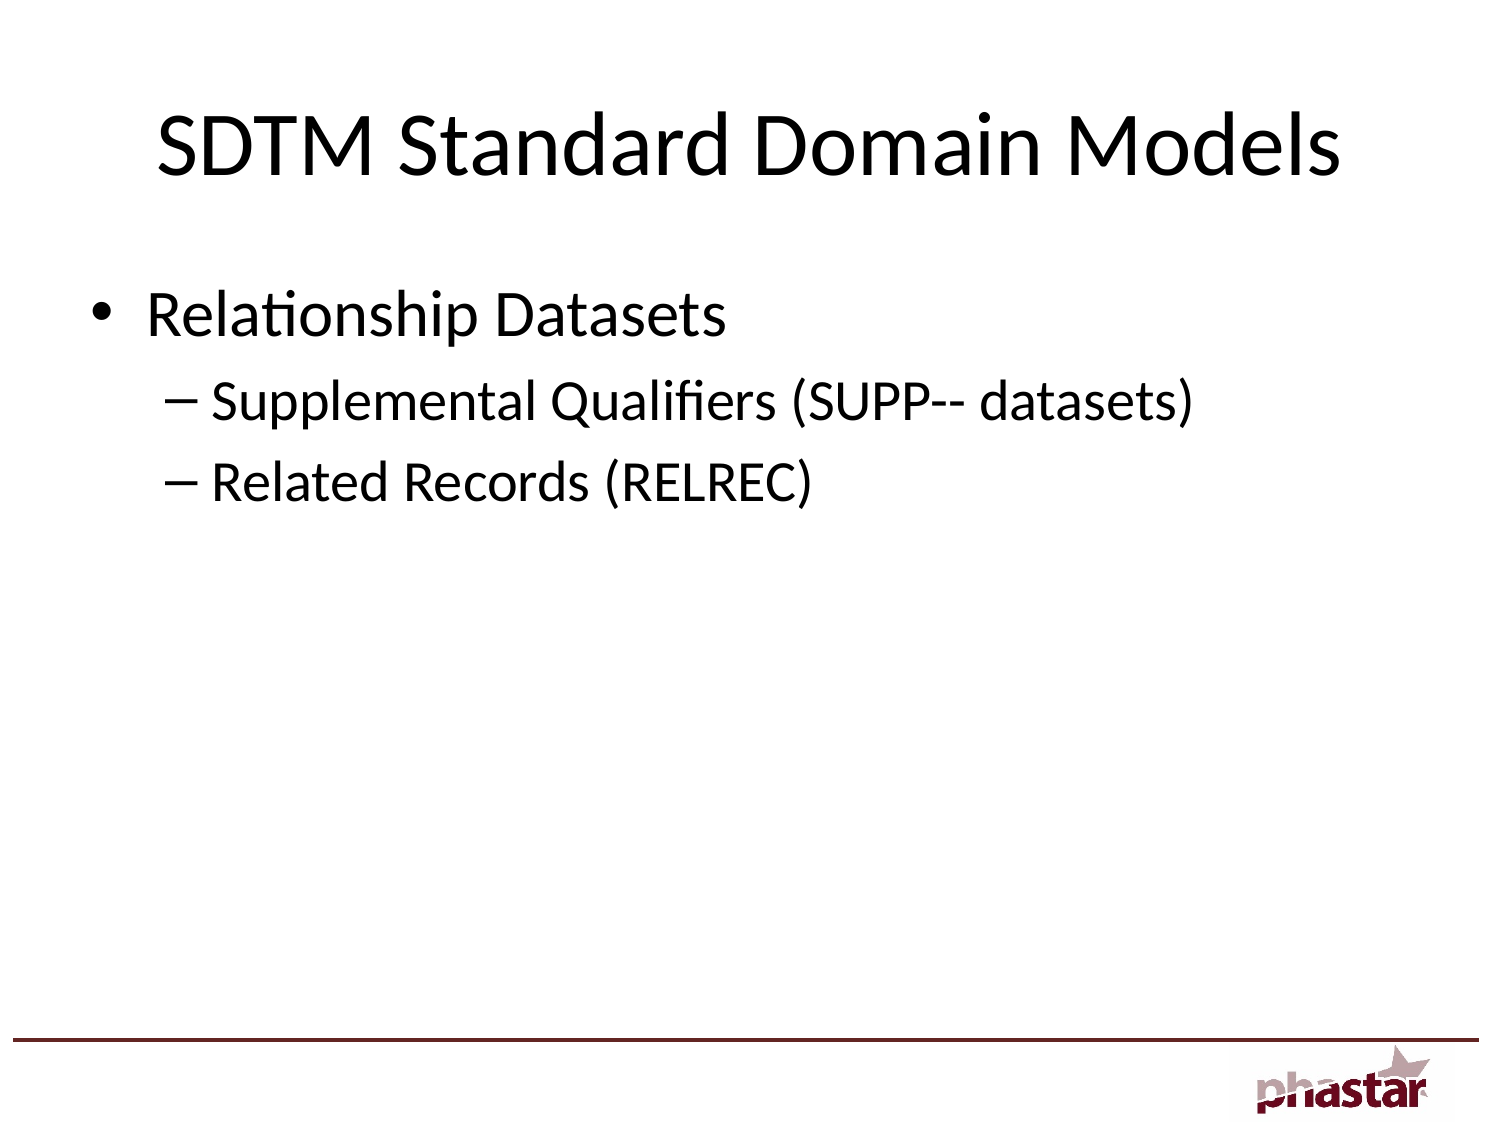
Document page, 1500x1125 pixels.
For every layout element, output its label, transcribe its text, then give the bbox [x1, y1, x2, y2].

list Relationship Datasets Supplemental Qualifiers (SUPP-- datasets) Related Records (RELREC) [75, 262, 1425, 1005]
title SDTM Standard Domain Models [75, 45, 1425, 233]
picture [1229, 1042, 1455, 1122]
